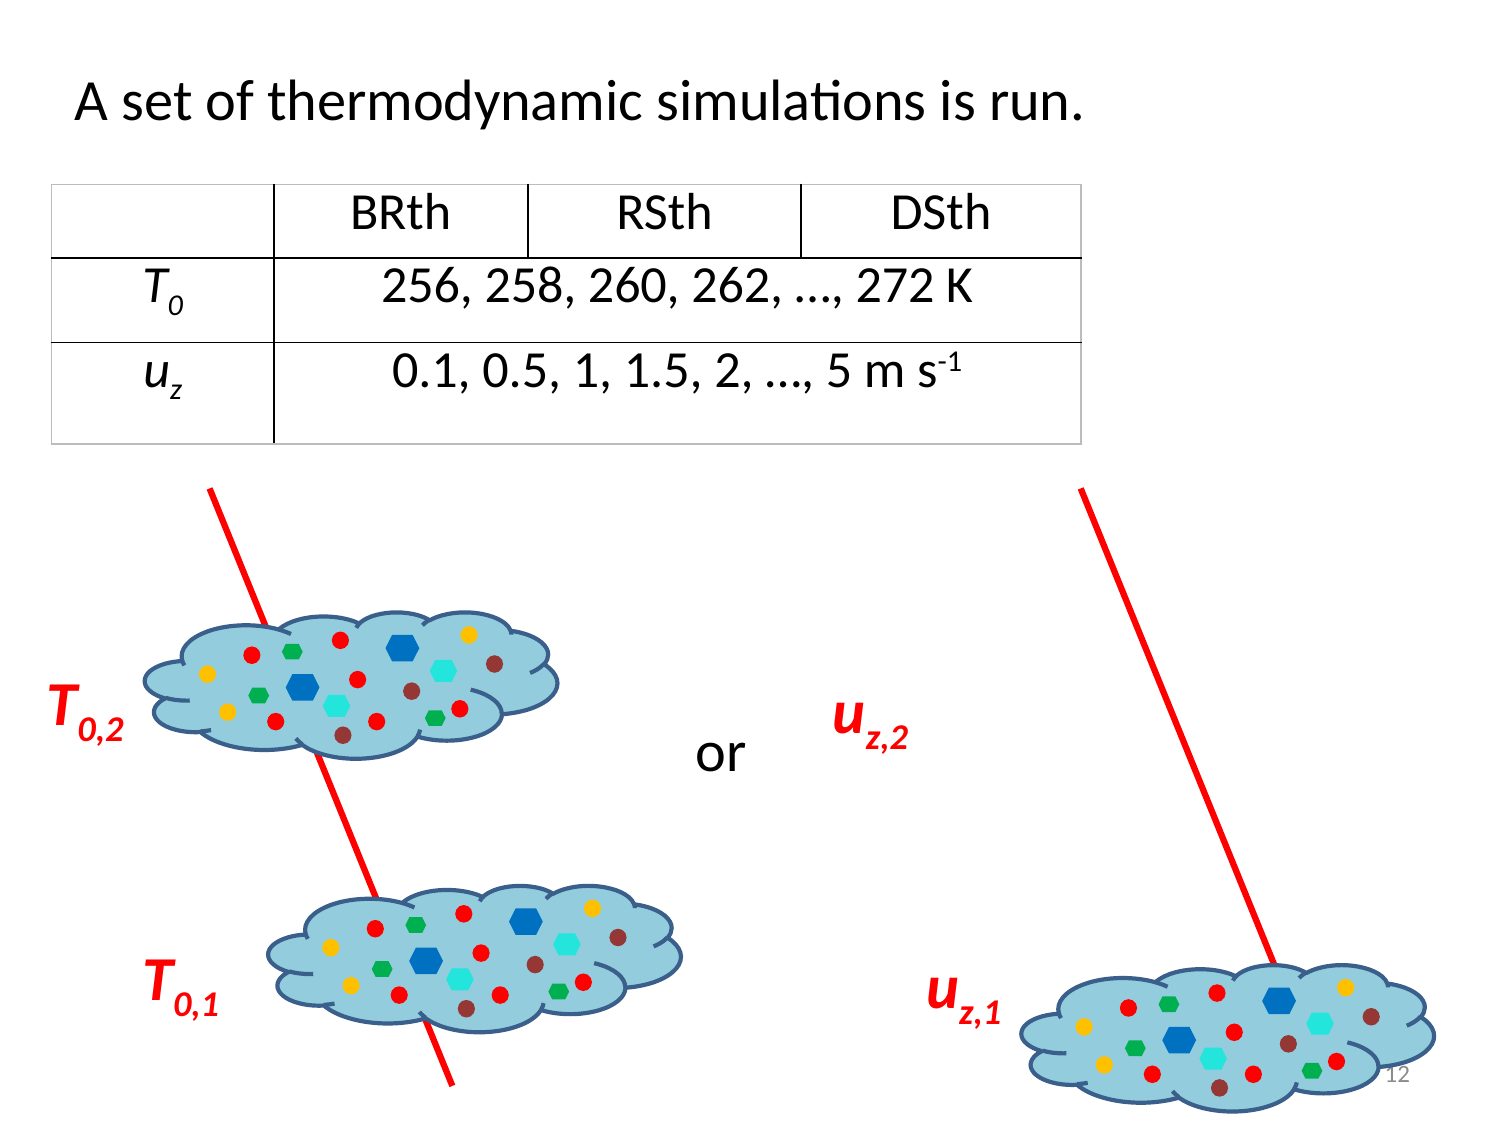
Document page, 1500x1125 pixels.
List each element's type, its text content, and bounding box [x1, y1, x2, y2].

table_cell 256, 258, 260, 262, …, 272 K [275, 259, 1080, 342]
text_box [1080, 488, 1324, 963]
table_header DSth [802, 185, 1080, 257]
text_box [268, 885, 681, 1032]
text_box A set of thermodynamic simulations is run. [59, 54, 1101, 140]
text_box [209, 488, 453, 610]
table_cell T0 [52, 259, 273, 342]
text_box uz,1 [911, 938, 1017, 1039]
text_box T0,2 [31, 655, 139, 756]
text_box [209, 767, 453, 1087]
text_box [144, 611, 558, 759]
text_box or [680, 705, 762, 791]
text_box uz,2 [818, 664, 923, 764]
text_box T0,1 [127, 930, 204, 1031]
table_header BRth [275, 185, 527, 257]
table_cell uz [52, 343, 273, 443]
table_cell 0.1, 0.5, 1, 1.5, 2, …, 5 m s-1 [275, 343, 1080, 443]
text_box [1021, 964, 1435, 1112]
table_header [52, 185, 273, 257]
table_header RSth [529, 185, 800, 257]
